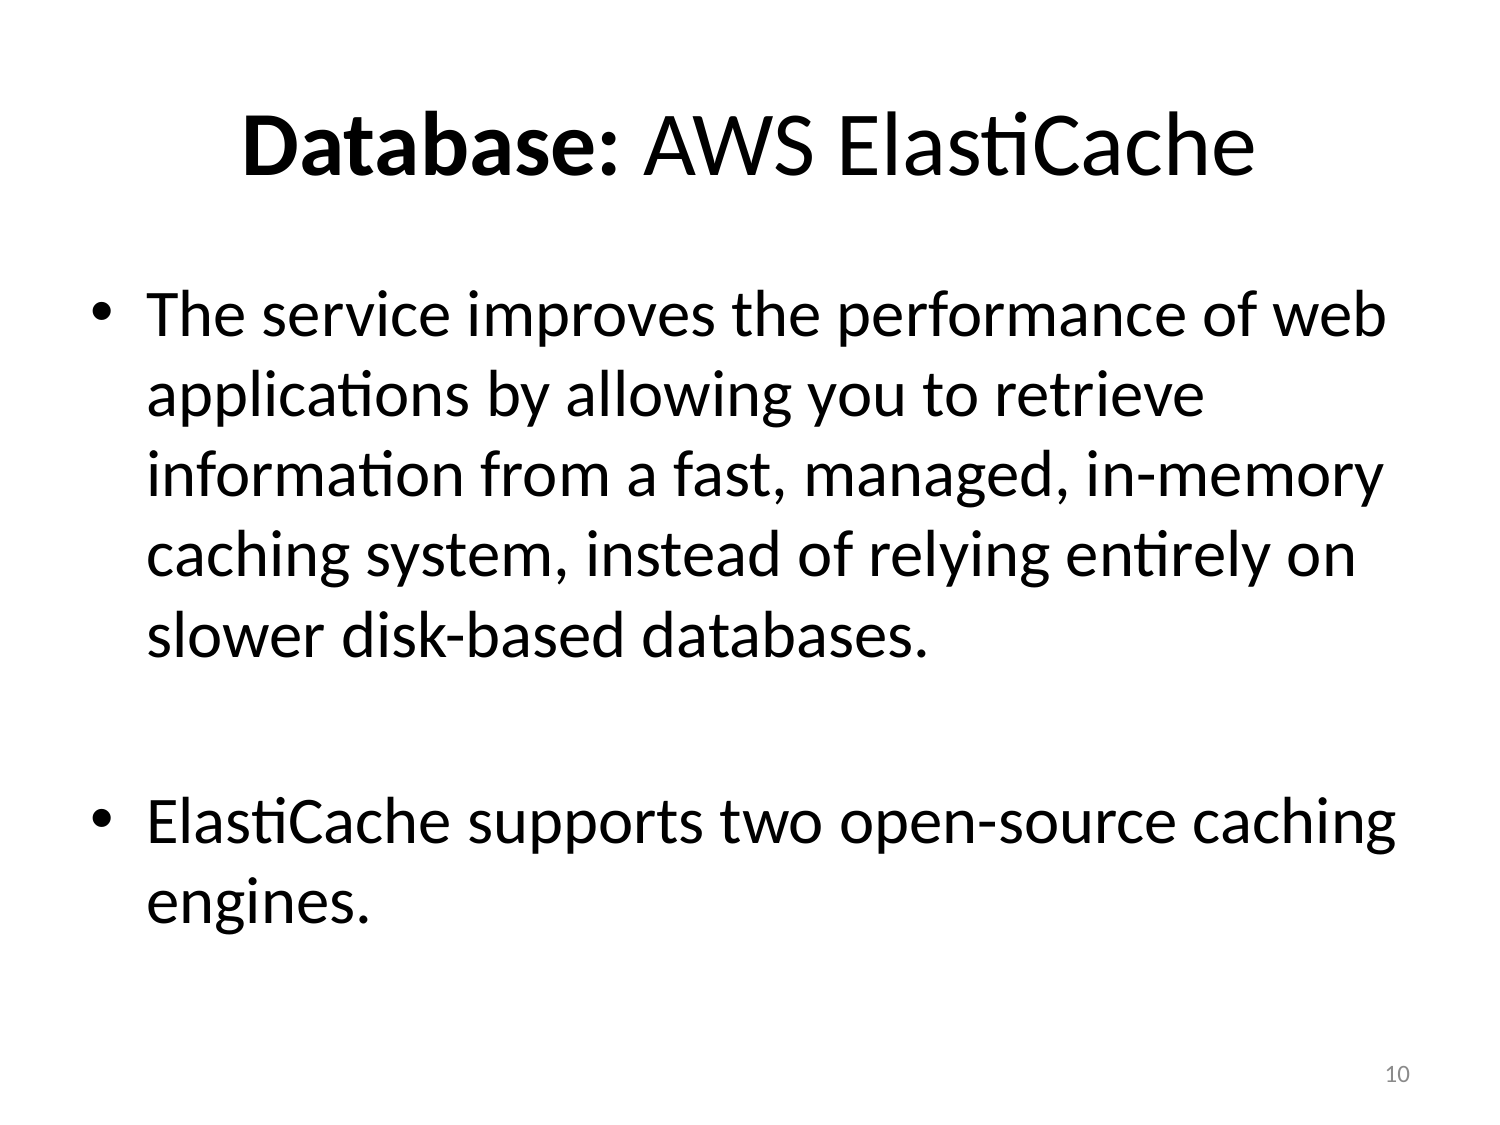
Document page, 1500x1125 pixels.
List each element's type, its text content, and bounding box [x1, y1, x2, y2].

list The service improves the performance of web applications by allowing you to retrieve information from a fast, managed, in-memory caching system, instead of relying entirely on slower disk-based databases. ElastiCache supports two open-source caching engines. [75, 262, 1425, 1075]
title Database: AWS ElastiCache [75, 45, 1425, 233]
slide_number 10 [1074, 1042, 1425, 1103]
